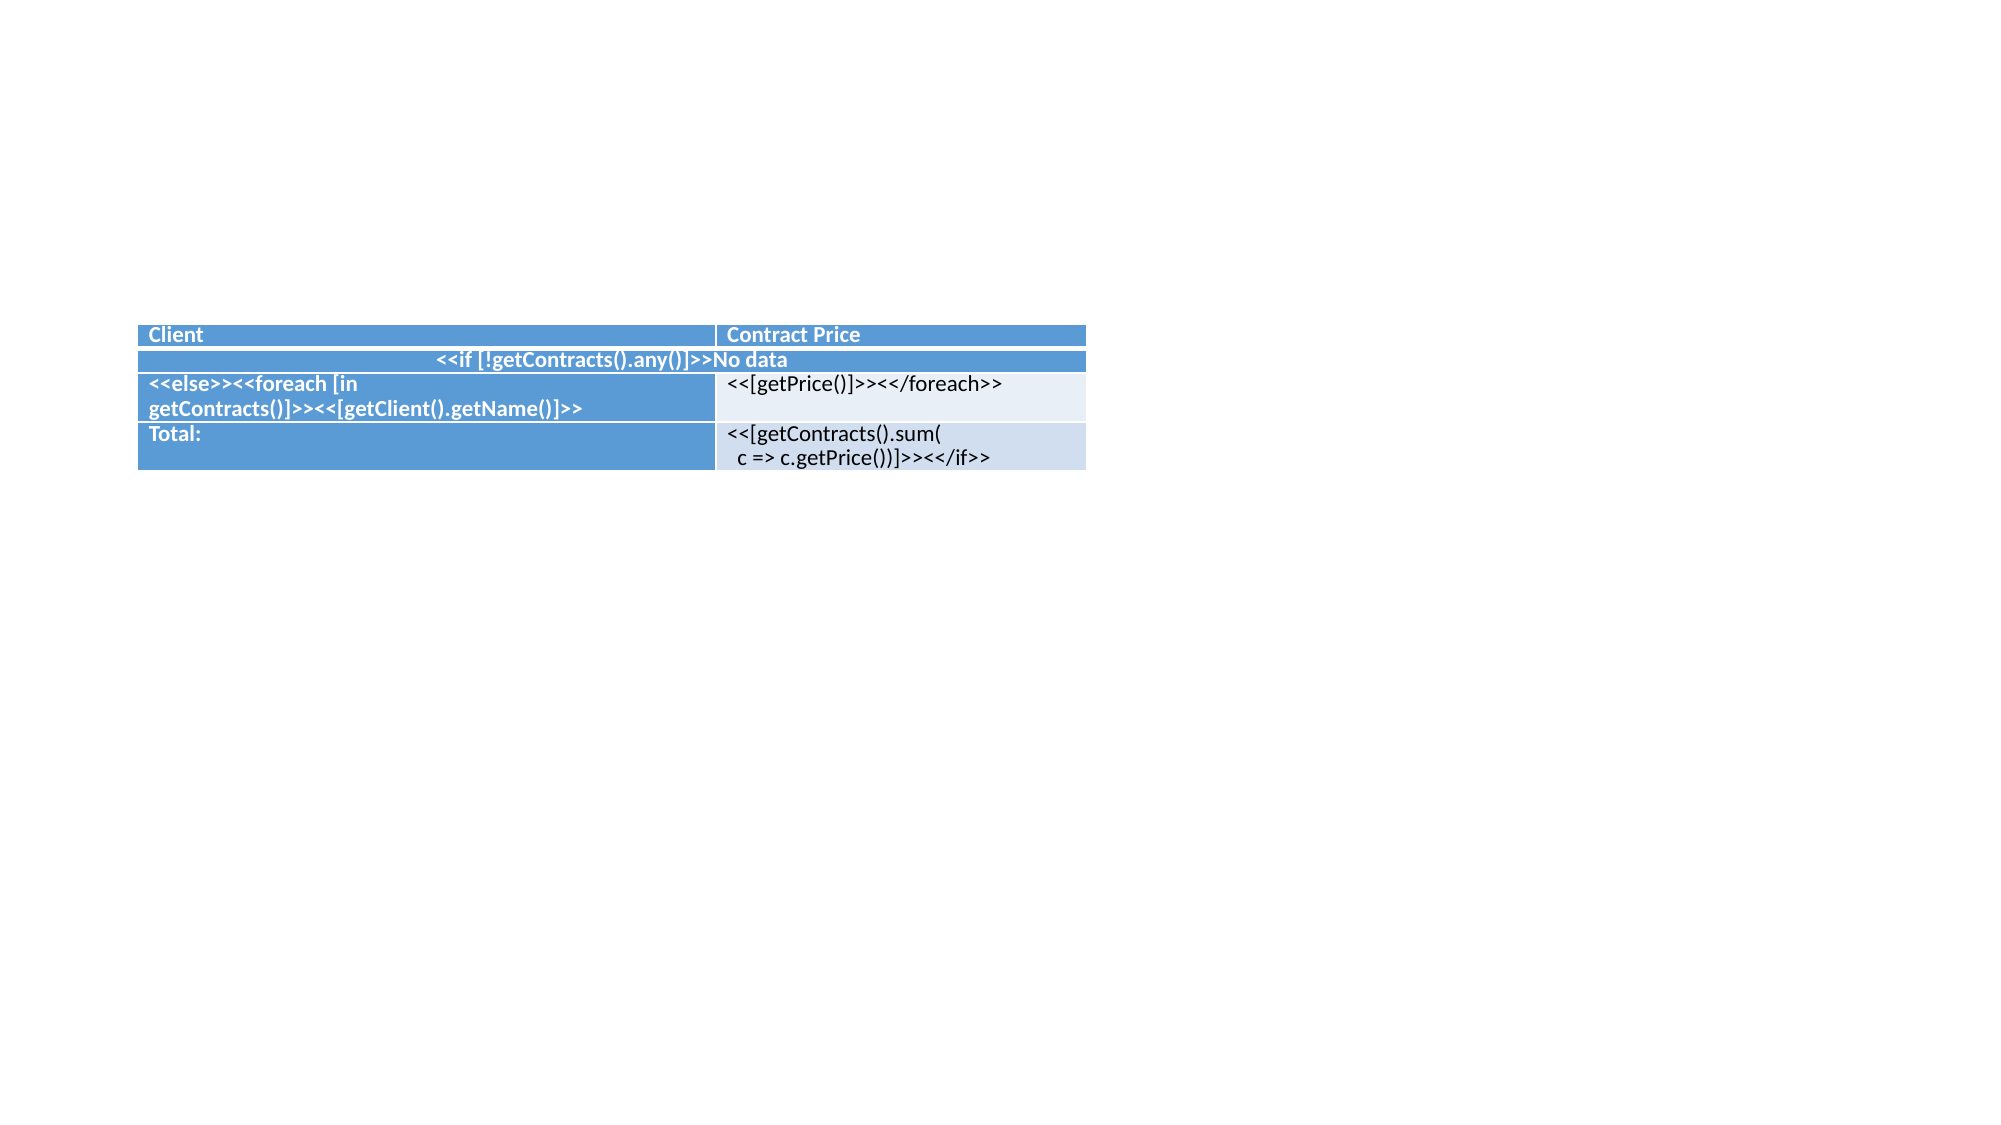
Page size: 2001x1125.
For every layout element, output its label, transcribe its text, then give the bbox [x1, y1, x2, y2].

table_header Client [138, 325, 715, 346]
table_cell Total: [138, 423, 715, 470]
table_cell <<[getPrice()]>><</foreach>> [717, 374, 1086, 421]
table_cell <<else>><<foreach [in getContracts()]>><<[getClient().getName()]>> [138, 374, 715, 421]
table_header Contract Price [717, 325, 1086, 346]
table_cell <<[getContracts().sum( c => c.getPrice())]>><</if>> [717, 423, 1086, 470]
table_cell <<if [!getContracts().any()]>>No data [138, 351, 1086, 372]
